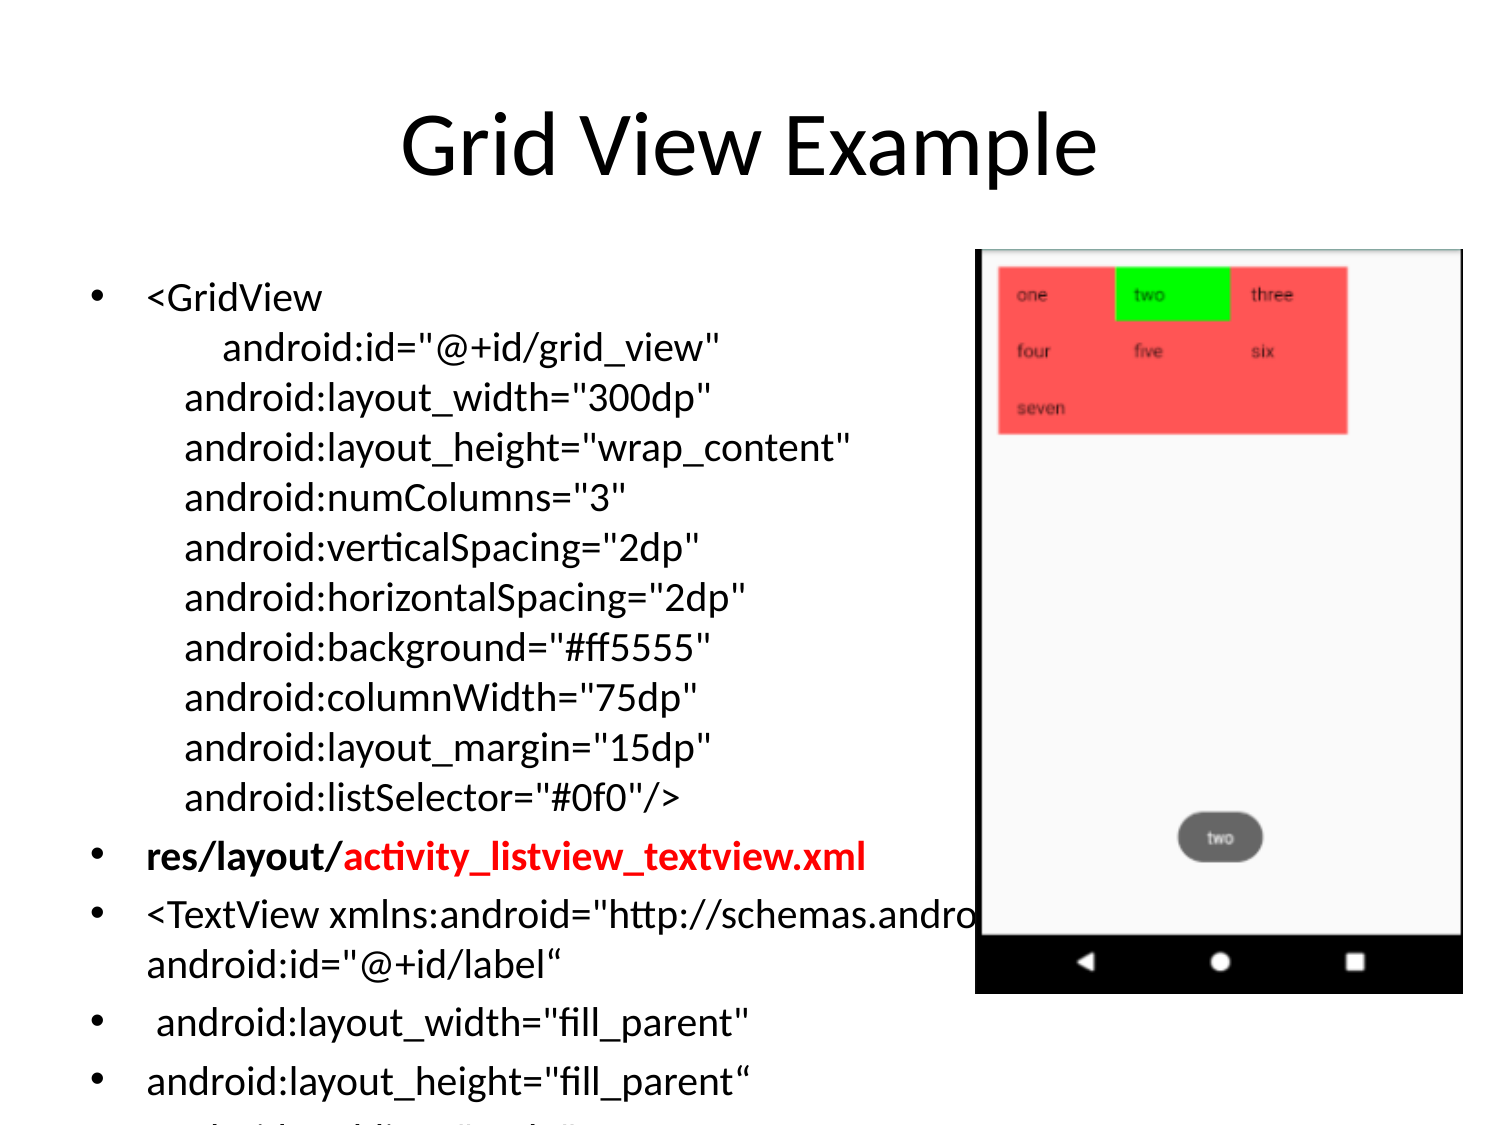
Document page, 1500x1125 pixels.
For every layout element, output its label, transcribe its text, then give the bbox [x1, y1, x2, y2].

title Grid View Example [75, 45, 1425, 233]
list <GridView android:id="@+id/grid_view" android:layout_width="300dp" android:layout_height="wrap_content" android:numColumns="3" android:verticalSpacing="2dp" android:horizontalSpacing="2dp" android:background="#ff5555" android:columnWidth="75dp" android:layout_margin="15dp" android:listSelector="#0f0"/> res/layout/activity_listview_textview.xml <TextView xmlns:android="http://schemas.android.com/apk/res/android" android:id="@+id/label“ android:layout_width="fill_parent" android:layout_height="fill_parent“ android:padding="10dp" android:textSize="16dp" android:textStyle="bold" > </TextView> [75, 262, 1425, 1125]
picture [974, 249, 1463, 994]
